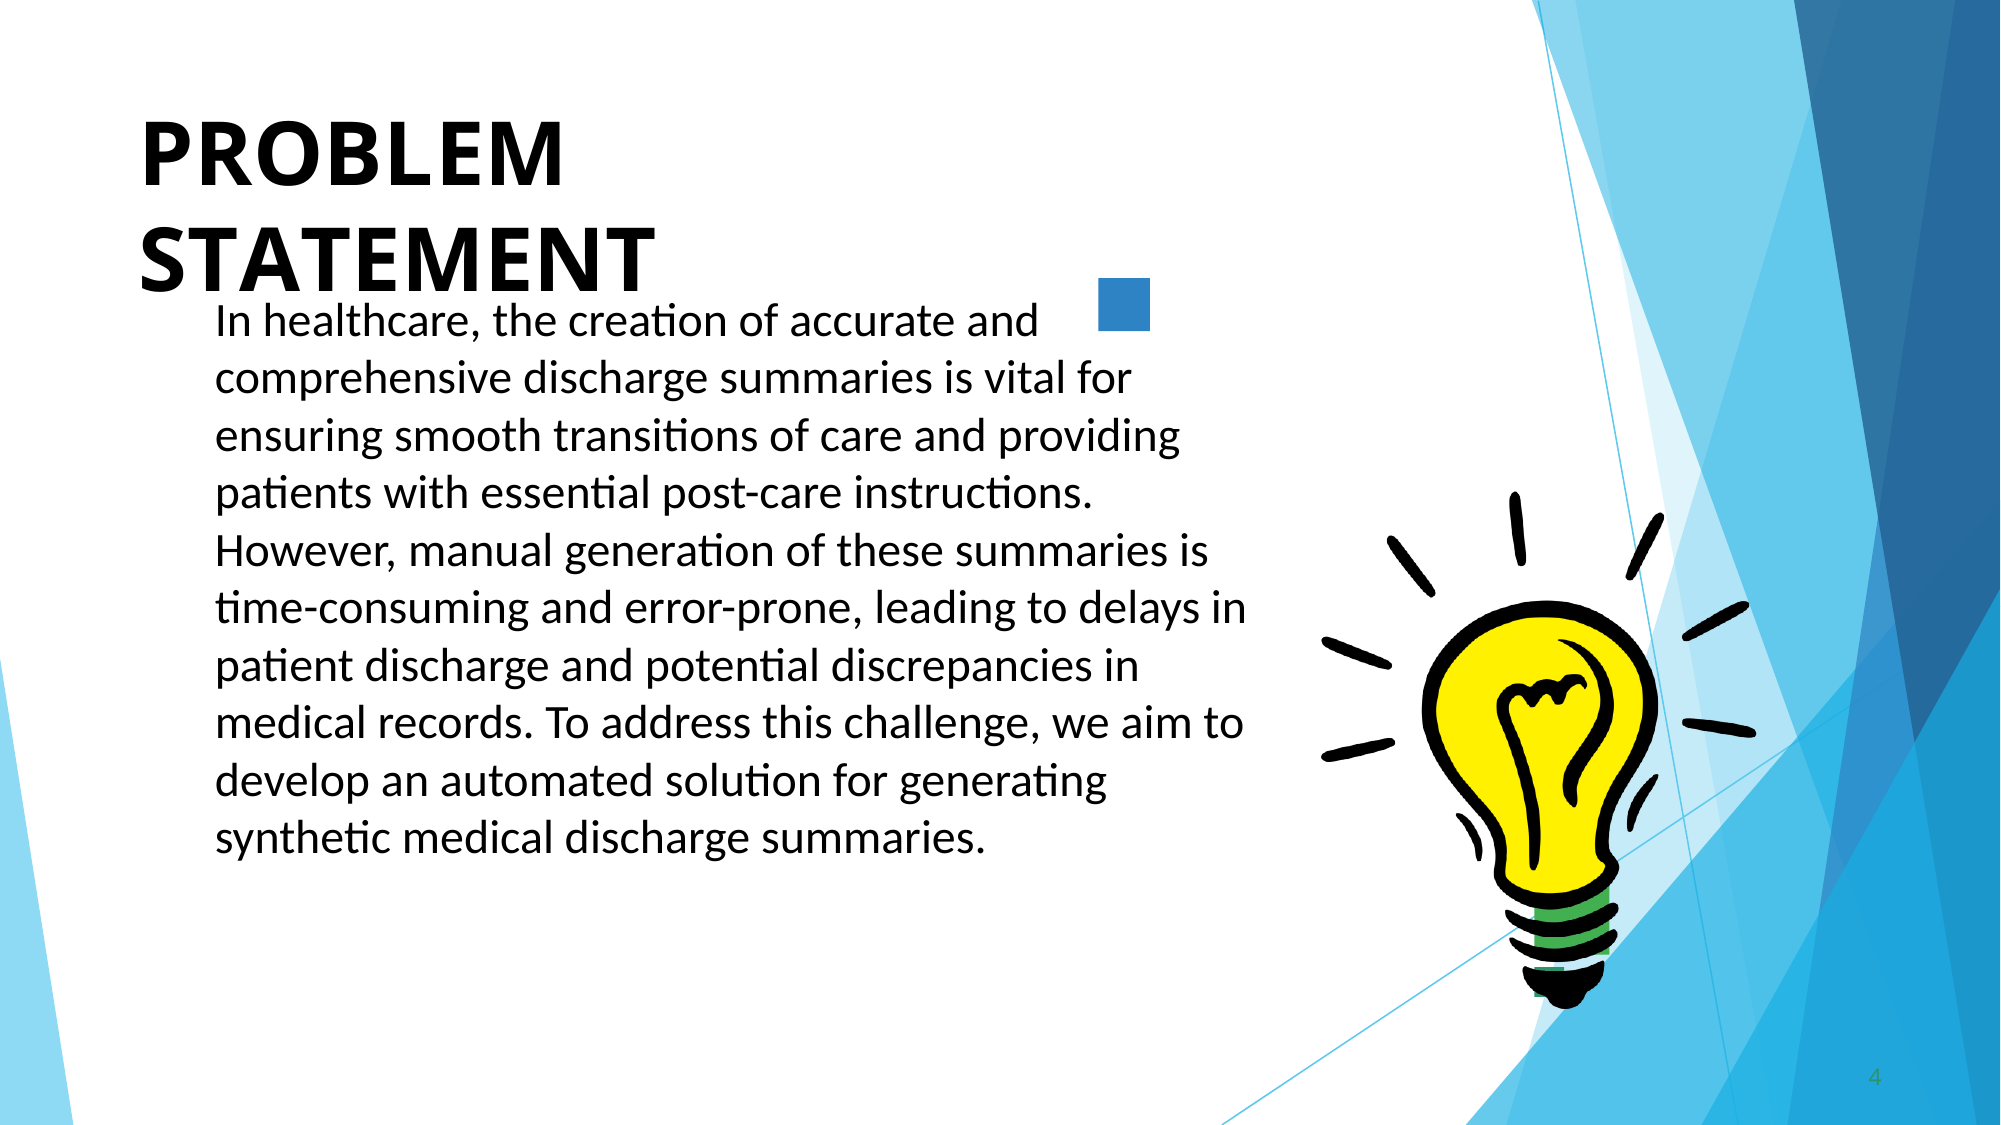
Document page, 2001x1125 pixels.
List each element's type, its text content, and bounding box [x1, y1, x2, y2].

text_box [1310, 480, 1765, 1016]
text_box In healthcare, the creation of accurate and comprehensive discharge summaries is vital for ensuring smooth transitions of care and providing patients with essential post-care instructions. However, manual generation of these summaries is time-consuming and error-prone, leading to delays in patient discharge and potential discrepancies in medical records. To address this challenge, we aim to develop an automated solution for generating synthetic medical discharge summaries. [200, 280, 1288, 871]
slide_number 4 [1862, 1061, 1888, 1125]
title PROBLEM STATEMENT [136, 94, 1062, 310]
